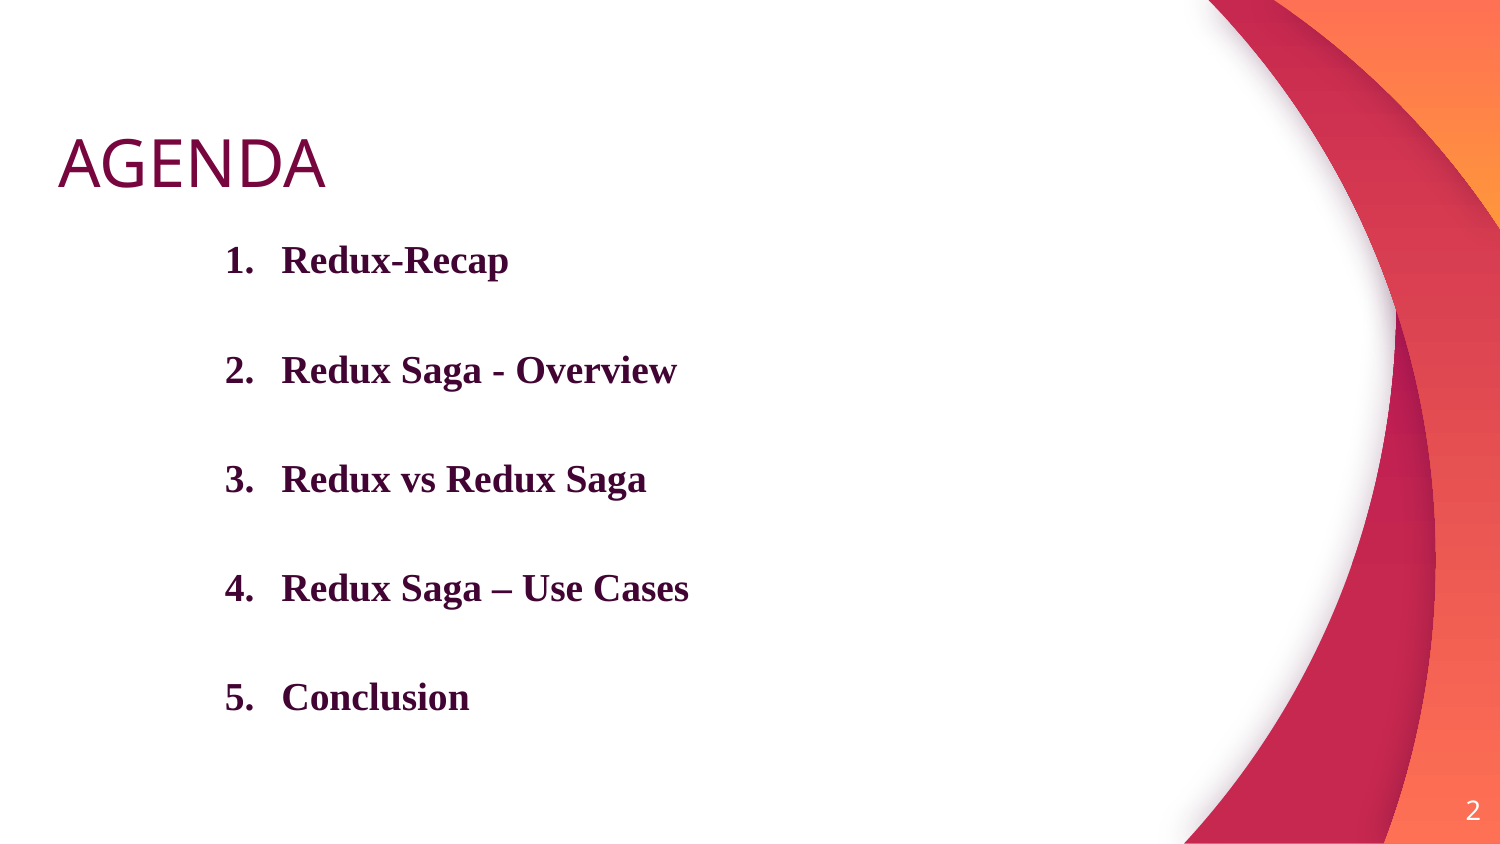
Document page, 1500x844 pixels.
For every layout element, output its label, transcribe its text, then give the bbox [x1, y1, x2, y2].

list Redux-Recap Redux Saga - Overview Redux vs Redux Saga Redux Saga – Use Cases Conclusion [224, 227, 1235, 707]
title AGENDA [58, 137, 1201, 203]
slide_number 2 [1391, 779, 1482, 844]
